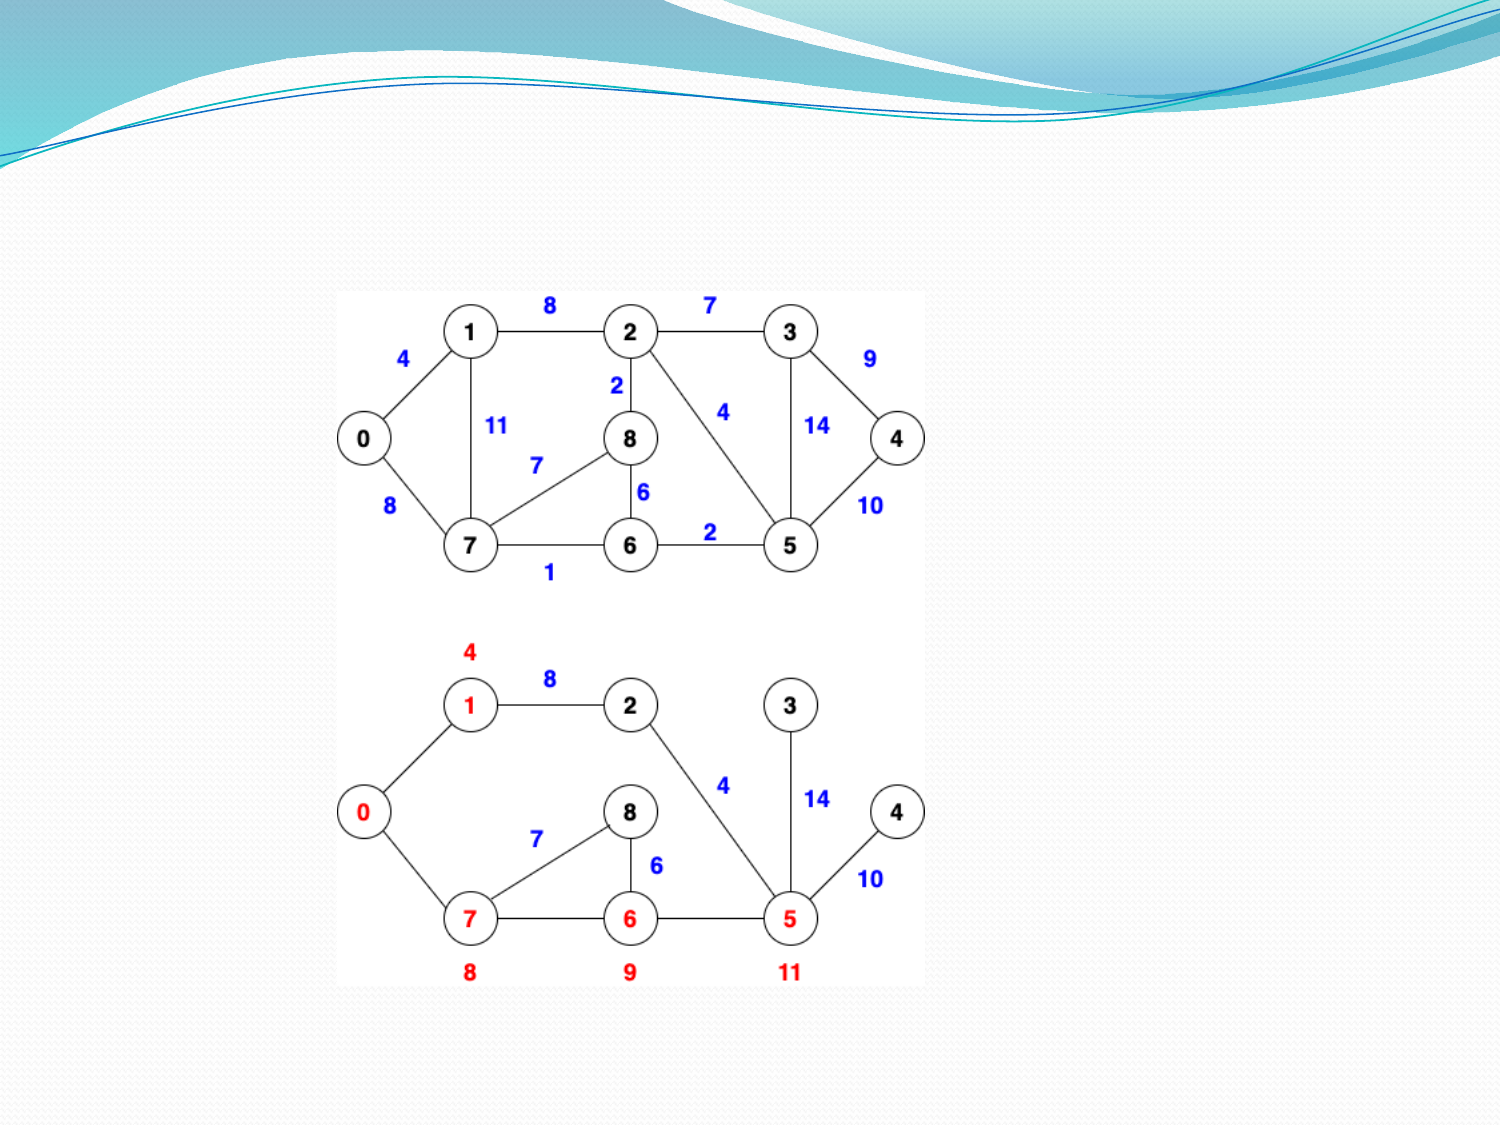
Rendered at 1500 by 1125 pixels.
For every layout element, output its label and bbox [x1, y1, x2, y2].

picture [337, 291, 926, 987]
